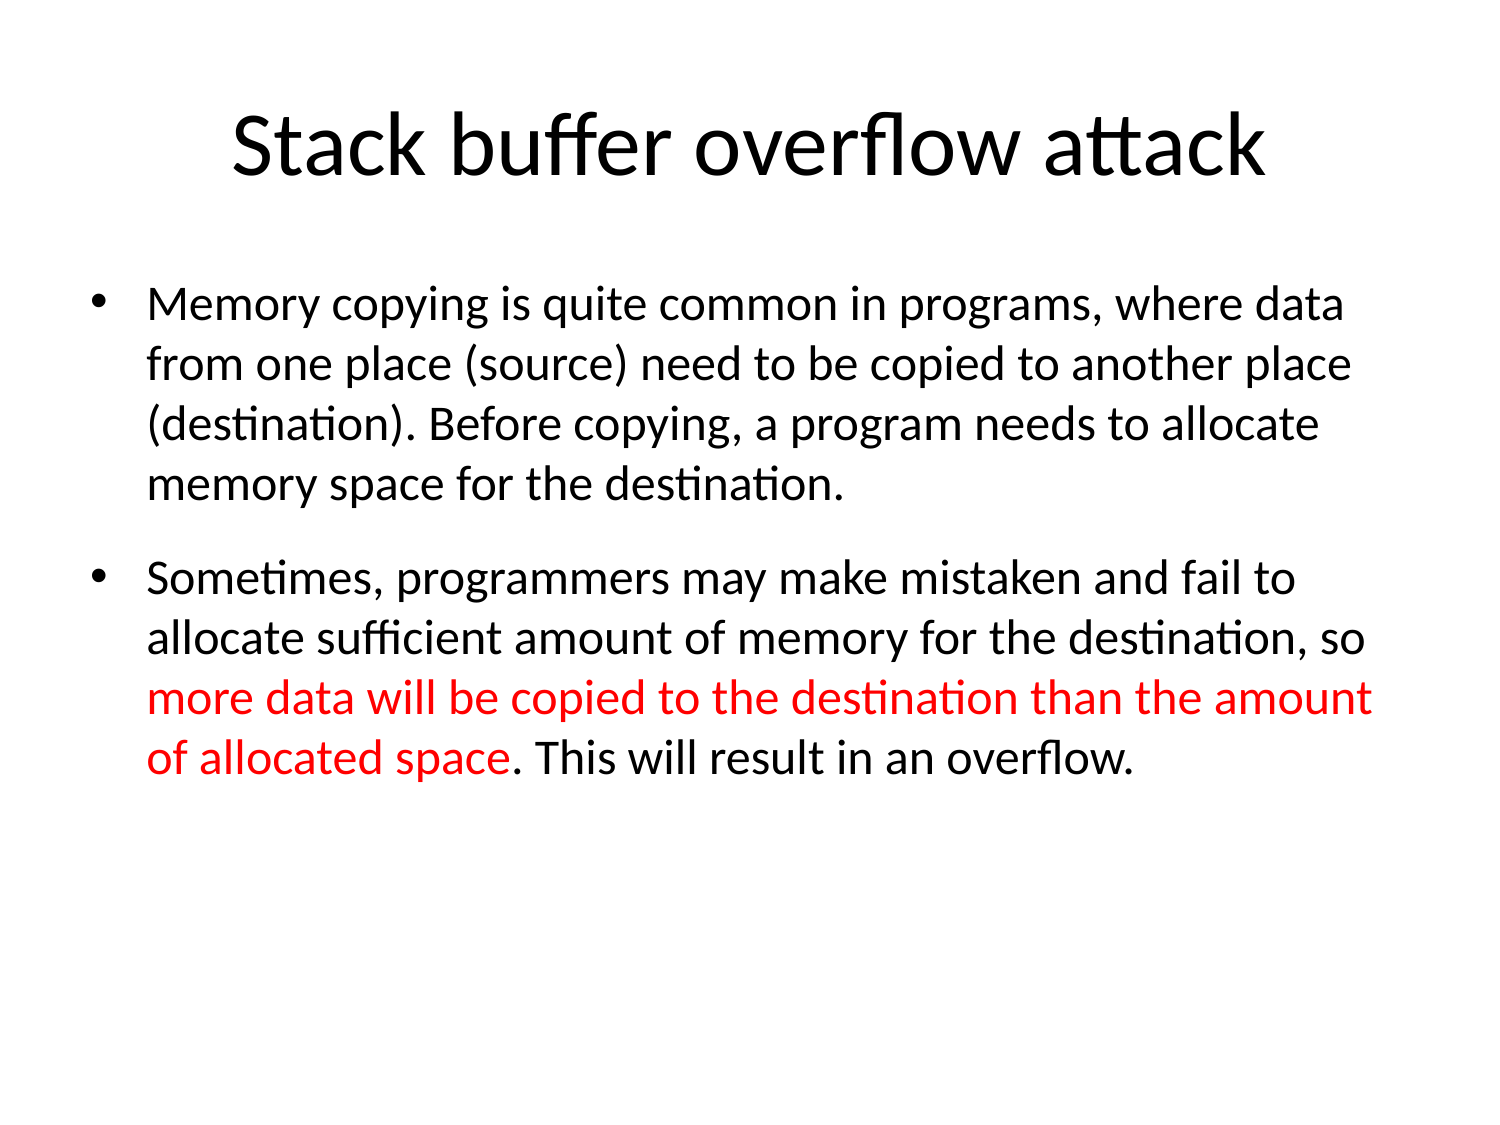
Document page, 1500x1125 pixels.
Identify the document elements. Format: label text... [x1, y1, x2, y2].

list Memory copying is quite common in programs, where data from one place (source) need to be copied to another place (destination). Before copying, a program needs to allocate memory space for the destination. Sometimes, programmers may make mistaken and fail to allocate sufficient amount of memory for the destination, so more data will be copied to the destination than the amount of allocated space. This will result in an overflow. [75, 262, 1425, 1005]
title Stack buffer overflow attack [75, 45, 1425, 233]
